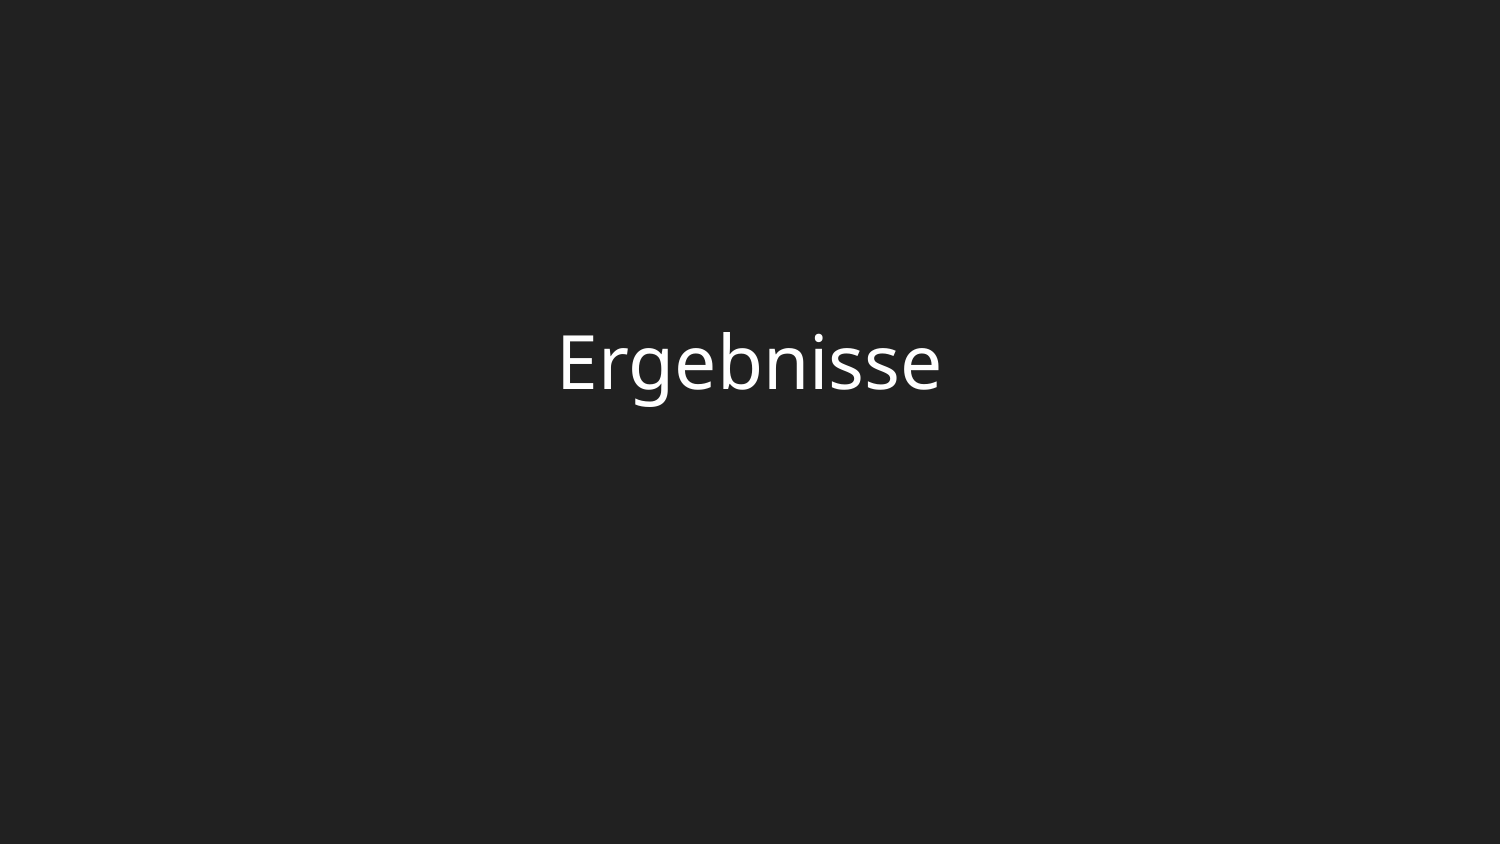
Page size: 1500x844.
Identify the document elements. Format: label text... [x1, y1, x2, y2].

title Ergebnisse [51, 290, 1449, 429]
